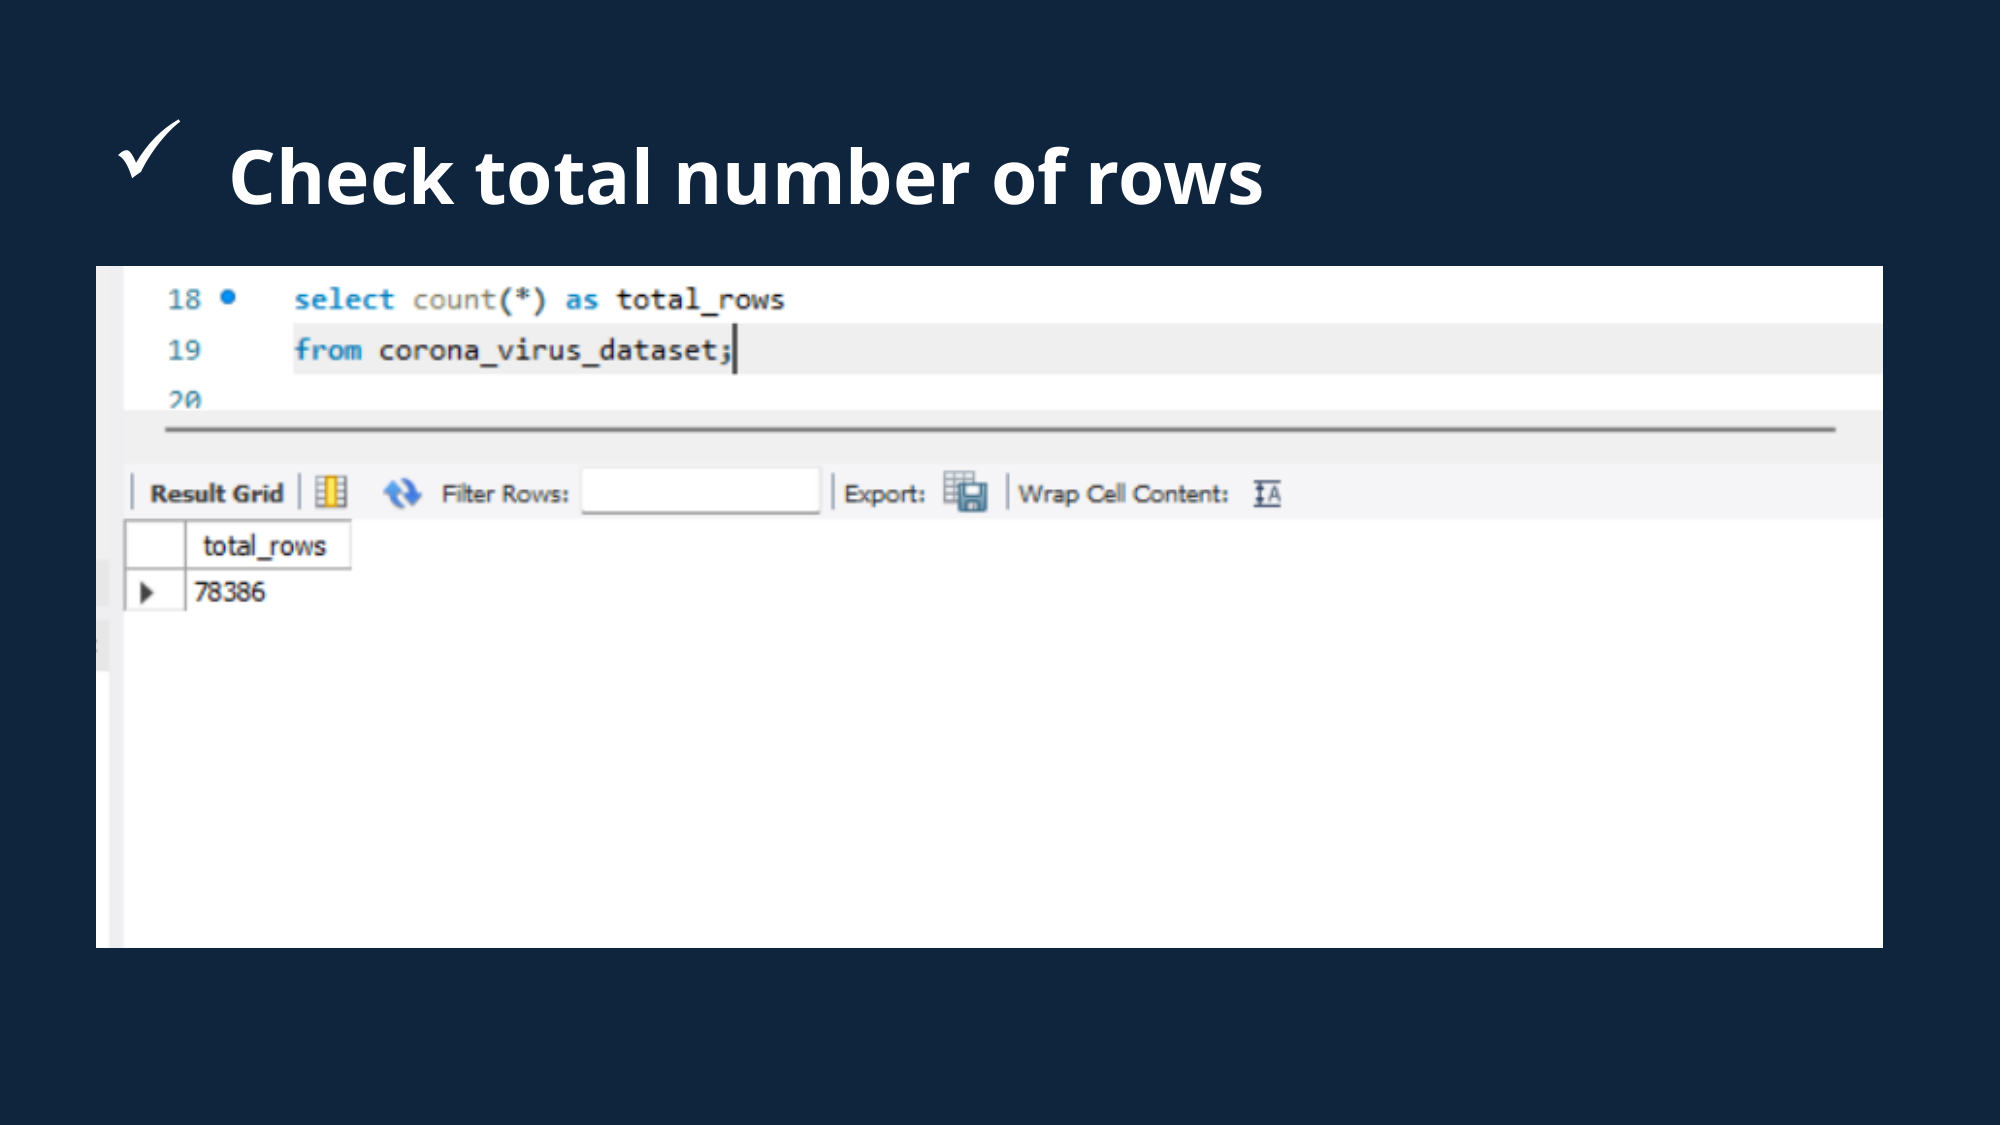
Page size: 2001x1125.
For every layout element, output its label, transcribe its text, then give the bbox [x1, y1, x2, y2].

title Check total number of rows [96, 83, 1822, 266]
picture [96, 266, 1883, 948]
